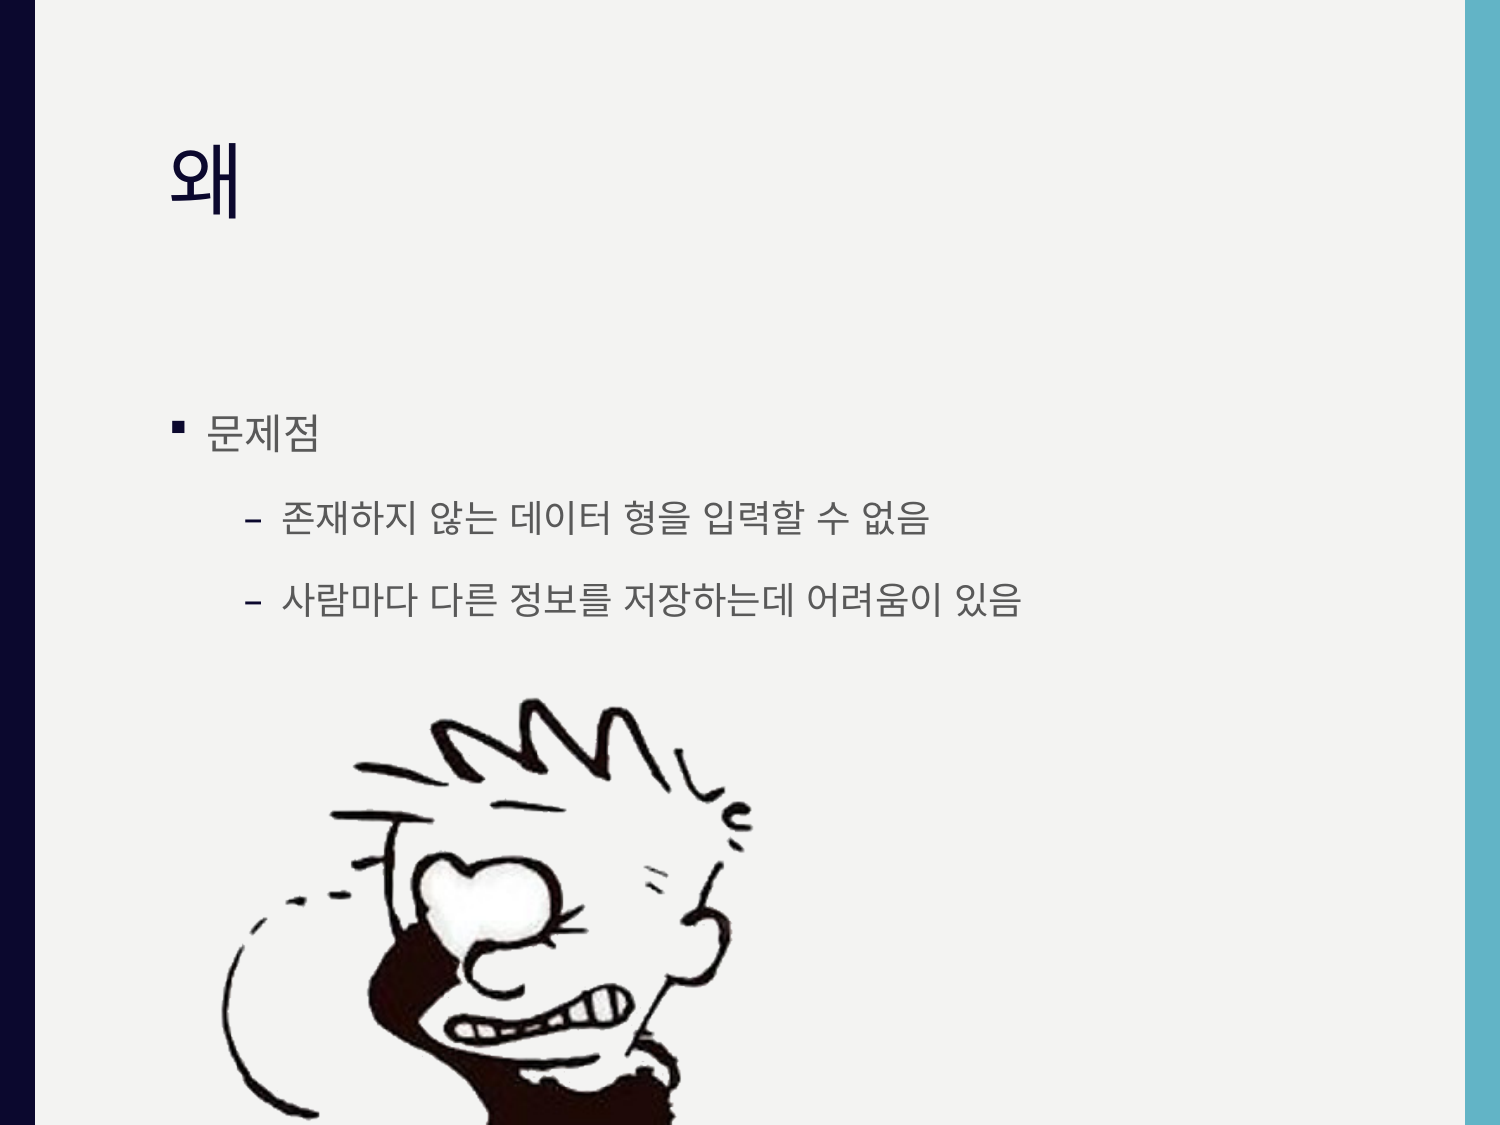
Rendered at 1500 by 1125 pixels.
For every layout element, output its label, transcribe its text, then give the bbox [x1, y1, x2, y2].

picture [153, 658, 984, 1125]
list 문제점 존재하지 않는 데이터 형을 입력할 수 없음 사람마다 다른 정보를 저장하는데 어려움이 있음 [154, 375, 1407, 965]
title 왜 [154, 62, 1407, 308]
